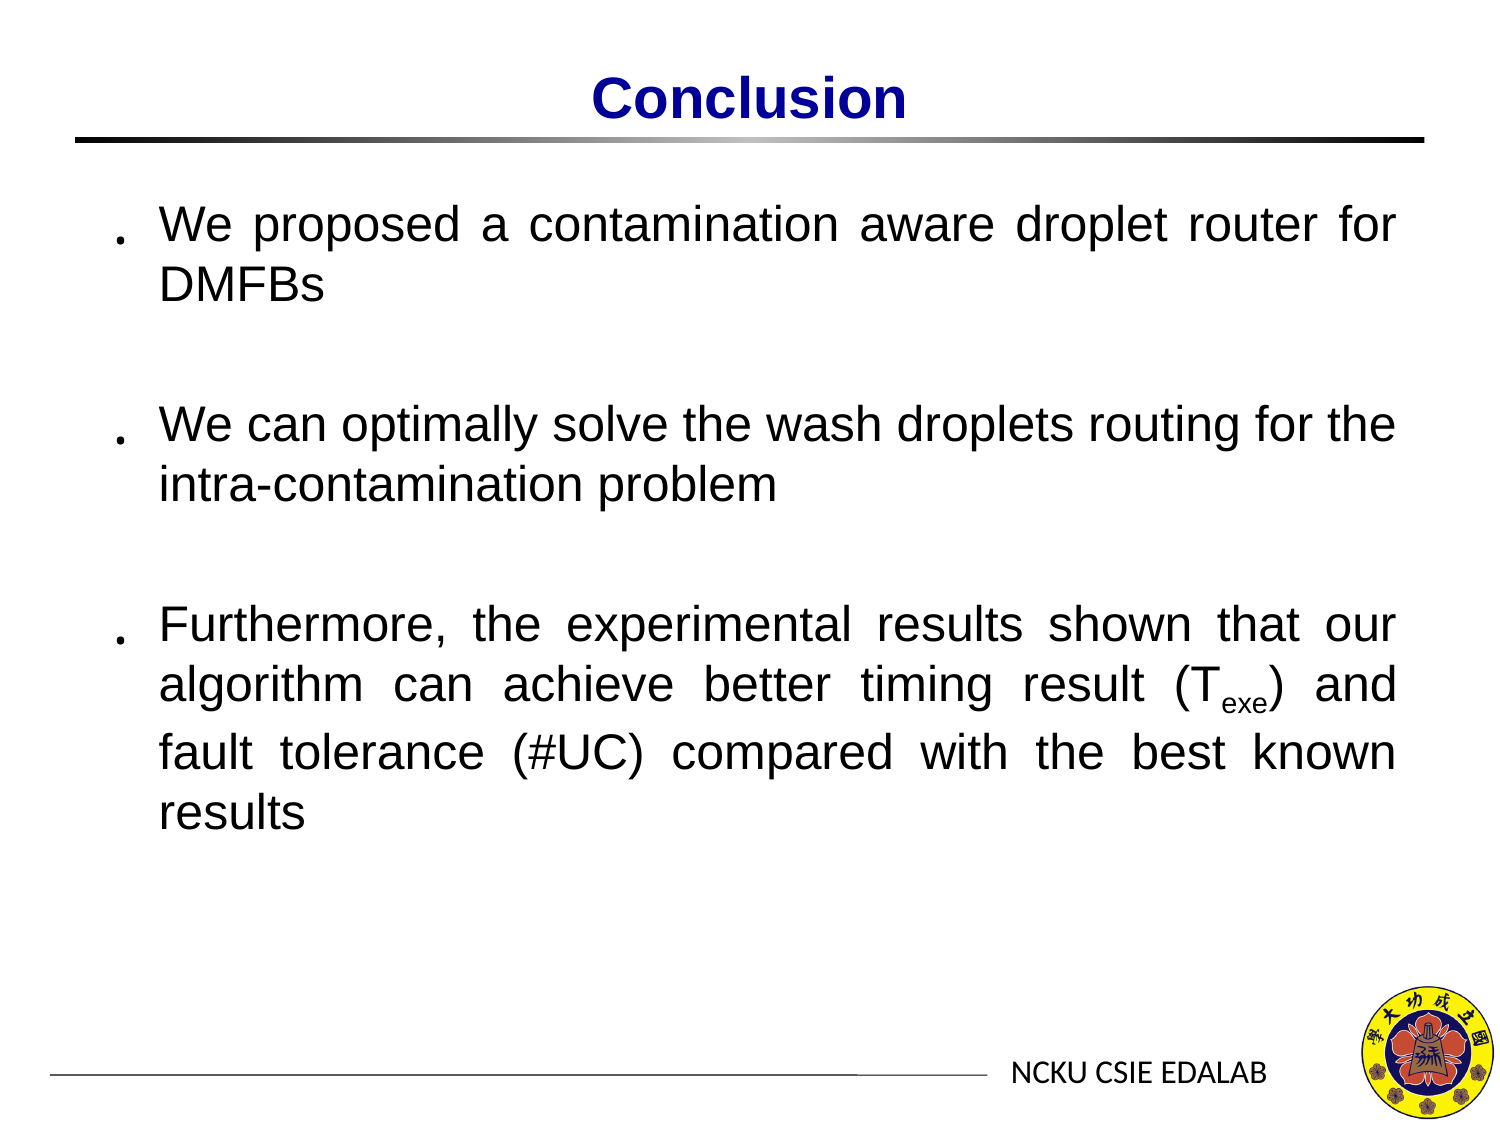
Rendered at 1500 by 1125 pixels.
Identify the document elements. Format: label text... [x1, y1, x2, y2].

list We proposed a contamination aware droplet router for DMFBs We can optimally solve the wash droplets routing for the intra-contamination problem Furthermore, the experimental results shown that our algorithm can achieve better timing result (Texe) and fault tolerance (#UC) compared with the best known results [87, 183, 1413, 997]
picture [1352, 982, 1500, 1125]
title Conclusion [112, 0, 1388, 138]
